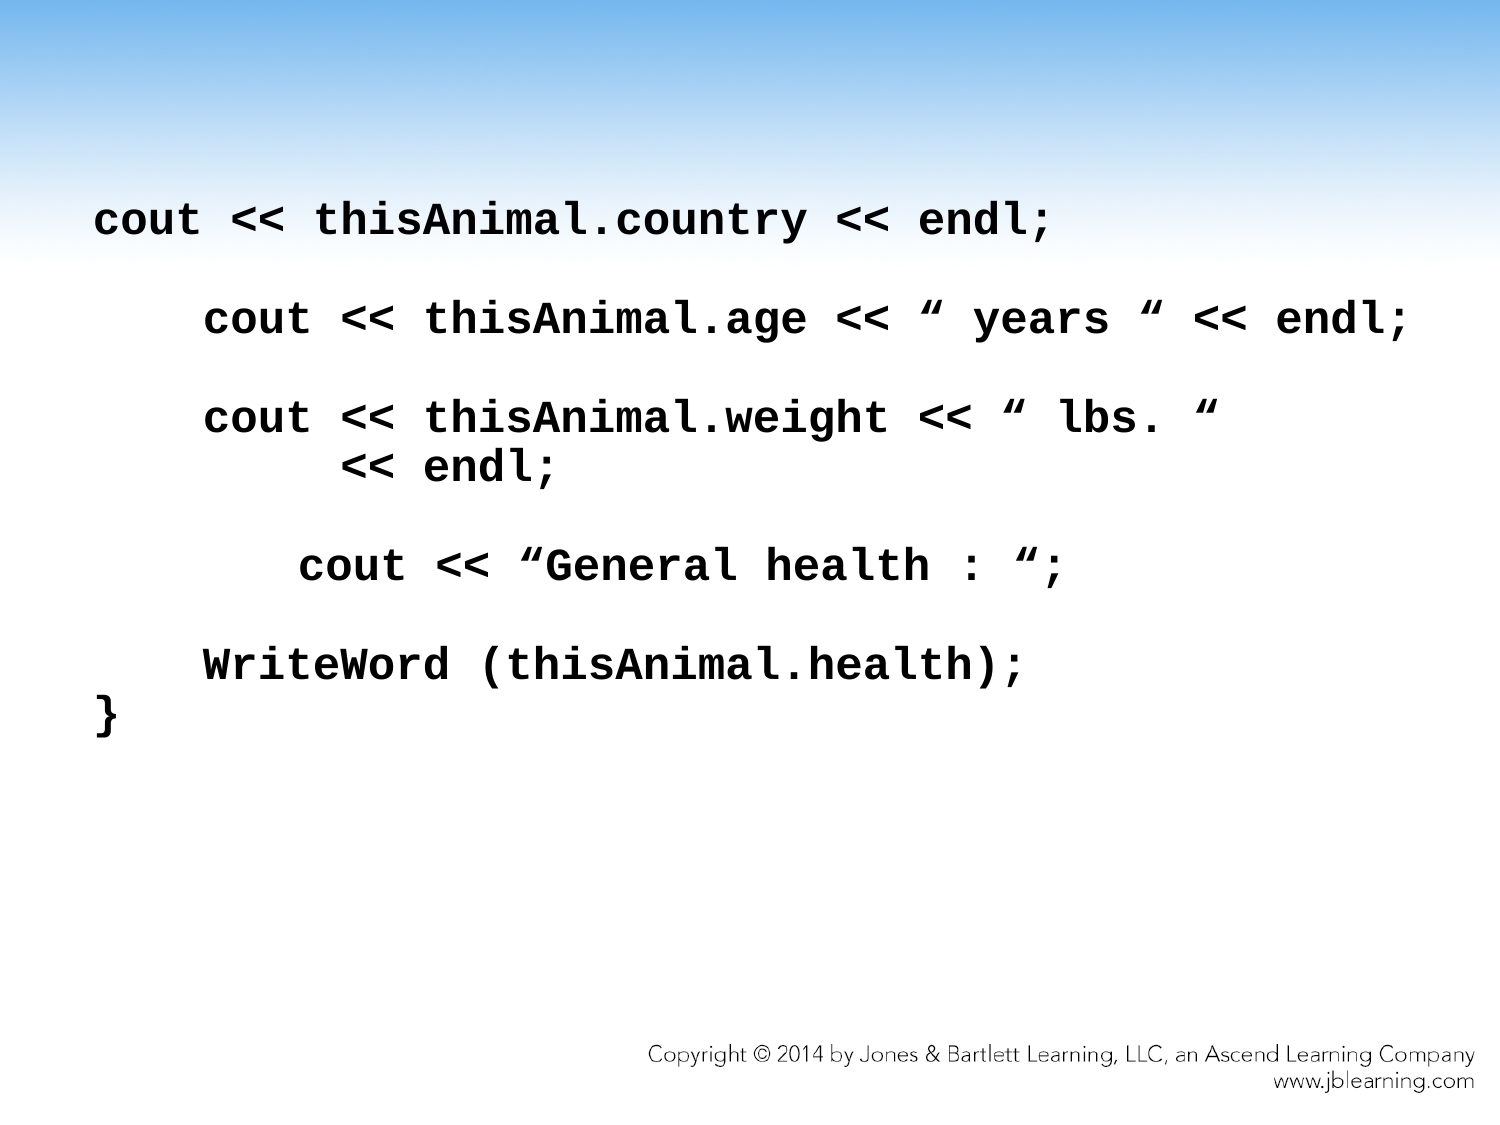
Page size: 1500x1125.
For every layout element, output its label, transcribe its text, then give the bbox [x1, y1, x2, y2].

picture [0, 0, 1500, 1125]
text_box cout << thisAnimal.country << endl; cout << thisAnimal.age << “ years “ << endl; cout << thisAnimal.weight << “ lbs. “ << endl; cout << “General health : “; WriteWord (thisAnimal.health); } [78, 187, 1435, 746]
